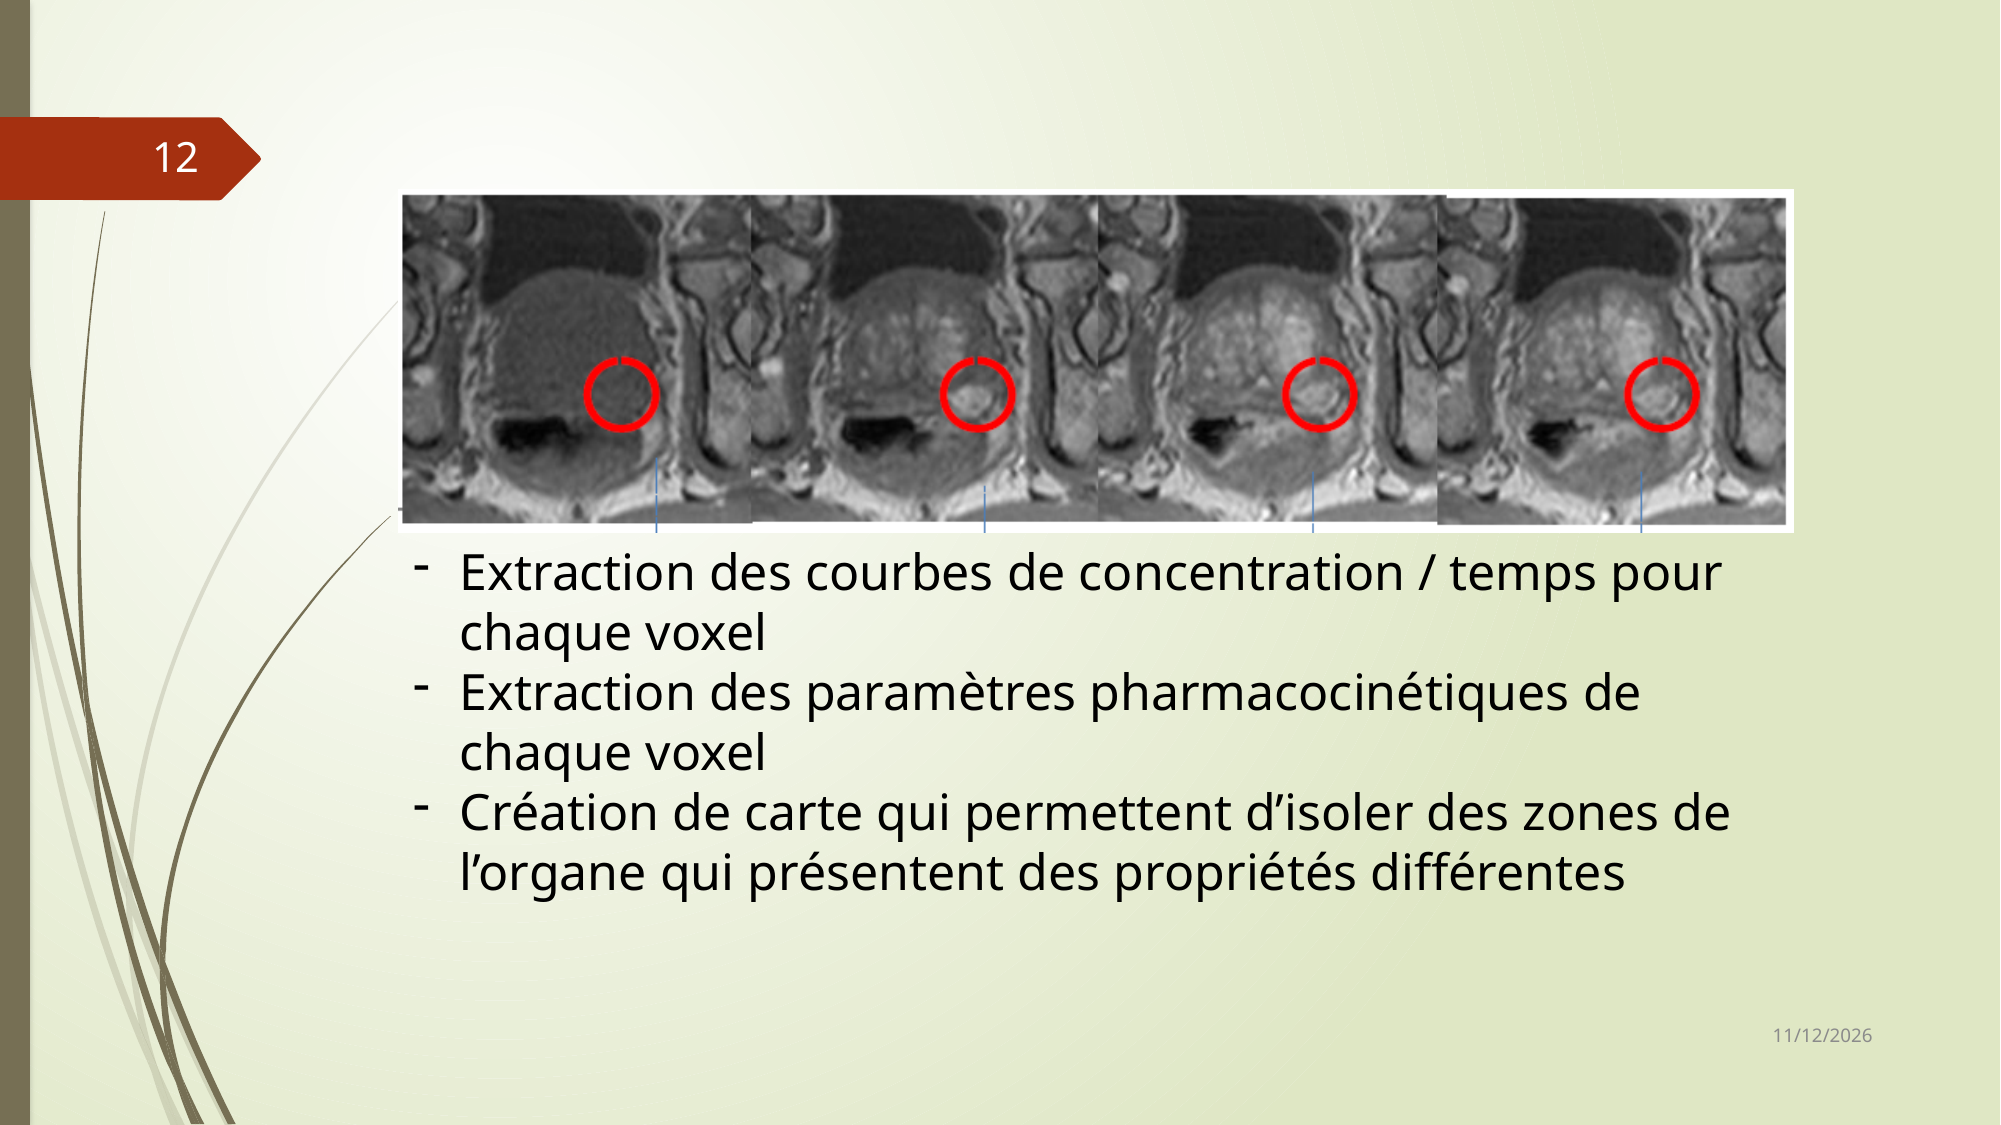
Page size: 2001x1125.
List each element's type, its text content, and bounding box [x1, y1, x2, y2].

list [398, 188, 1794, 534]
text_box Extraction des courbes de concentration / temps pour chaque voxel Extraction des paramètres pharmacocinétiques de chaque voxel Création de carte qui permettent d’isoler des zones de l’organe qui présentent des propriétés différentes [398, 541, 1783, 908]
slide_number 12 [87, 129, 216, 190]
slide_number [1699, 1005, 1888, 1067]
